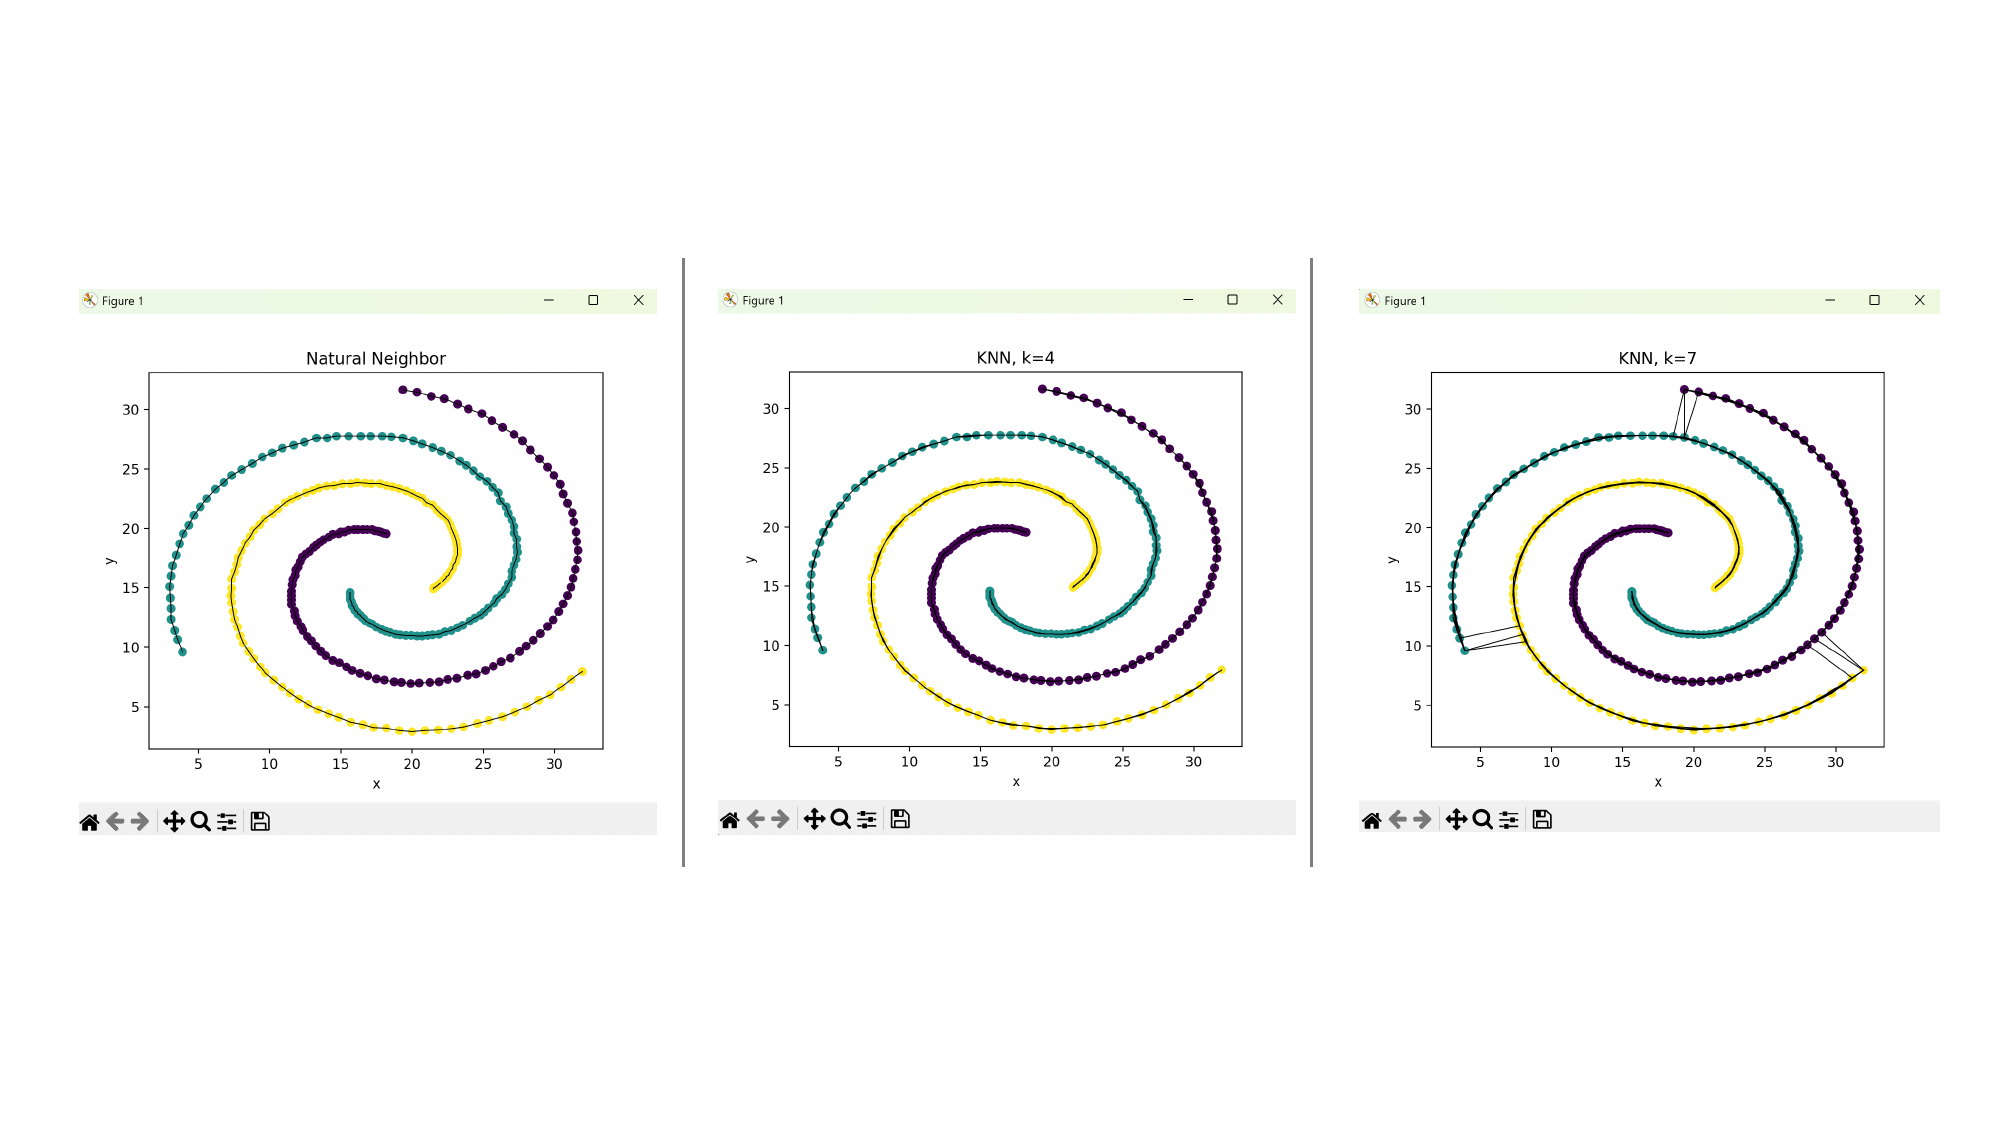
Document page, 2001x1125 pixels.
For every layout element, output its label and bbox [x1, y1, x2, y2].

picture [1359, 288, 1941, 833]
picture [717, 288, 1296, 835]
picture [78, 288, 657, 835]
